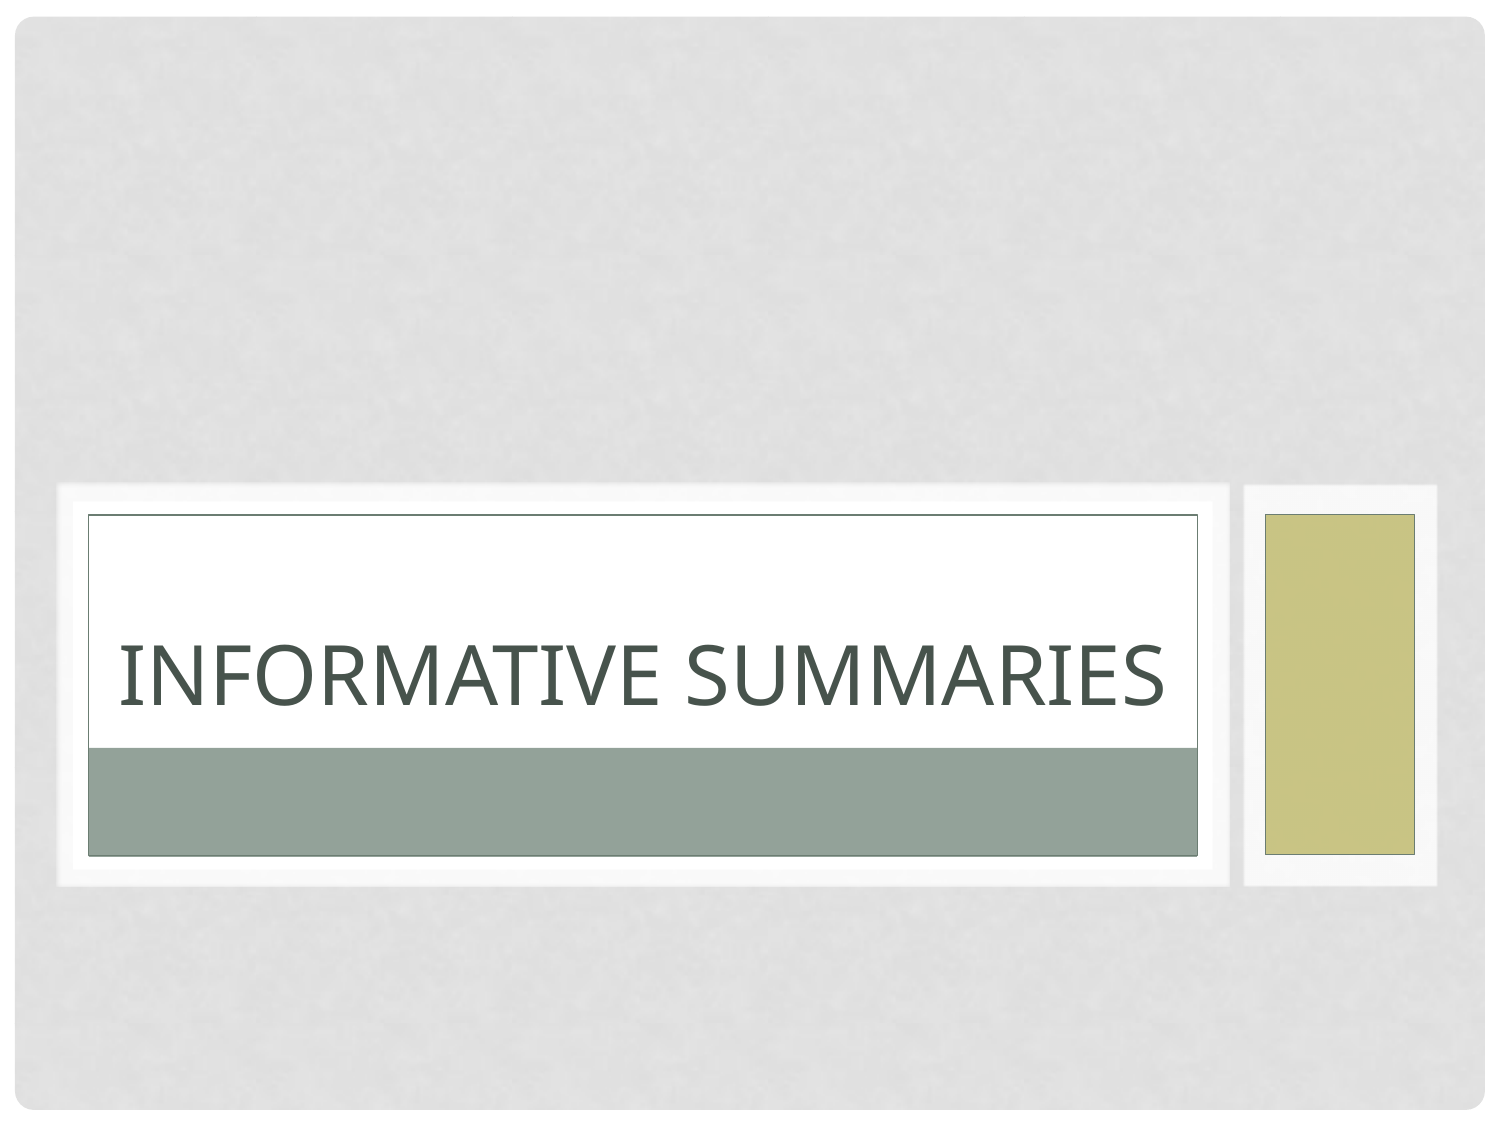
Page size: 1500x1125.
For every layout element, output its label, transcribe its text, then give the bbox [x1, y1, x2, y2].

title Informative summaries [99, 529, 1187, 730]
